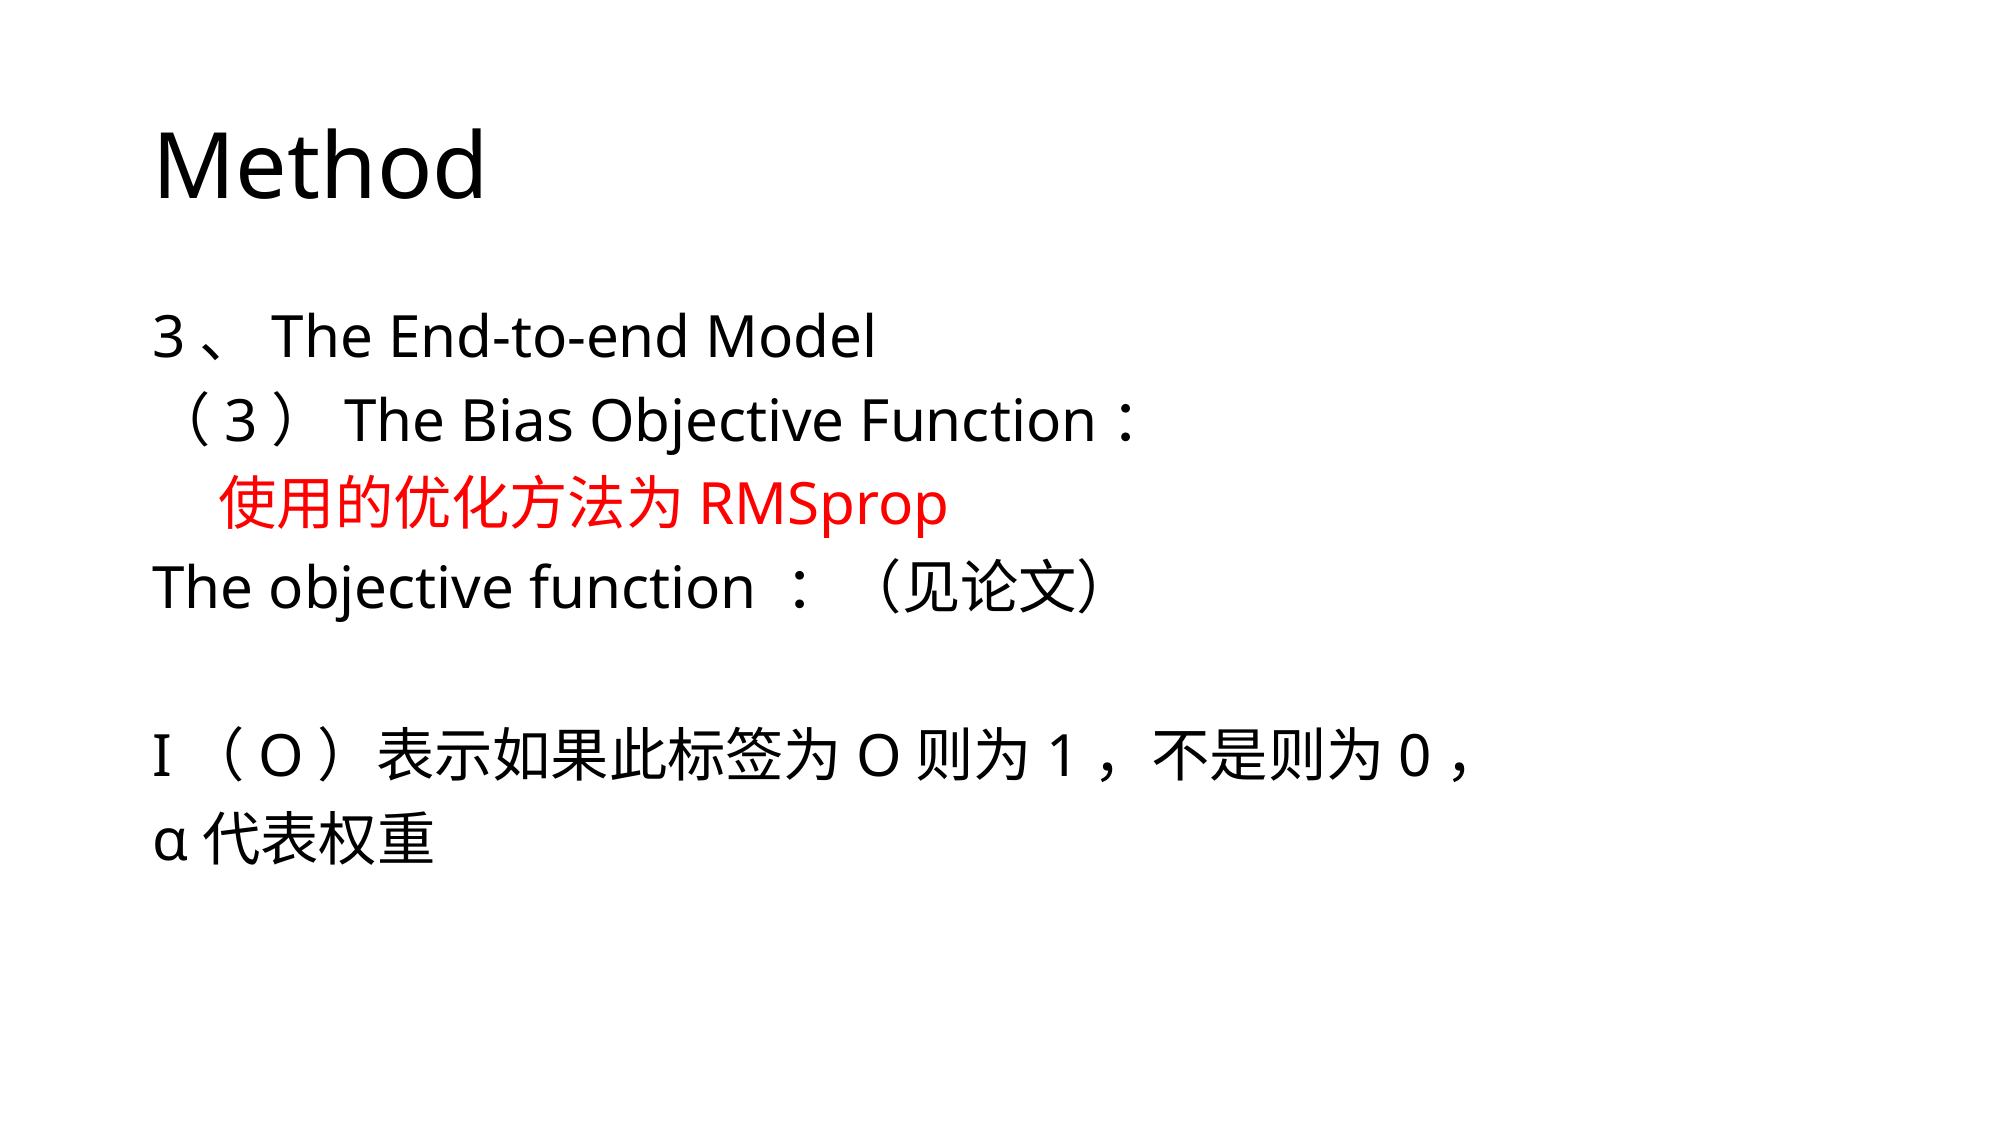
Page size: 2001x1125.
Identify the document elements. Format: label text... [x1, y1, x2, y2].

title Method [137, 59, 1863, 278]
list 3、The End-to-end Model （3）The Bias Objective Function： 使用的优化方法为RMSprop The objective function ：（见论文） I（O）表示如果此标签为O则为1，不是则为0， α代表权重 [137, 299, 1863, 1014]
